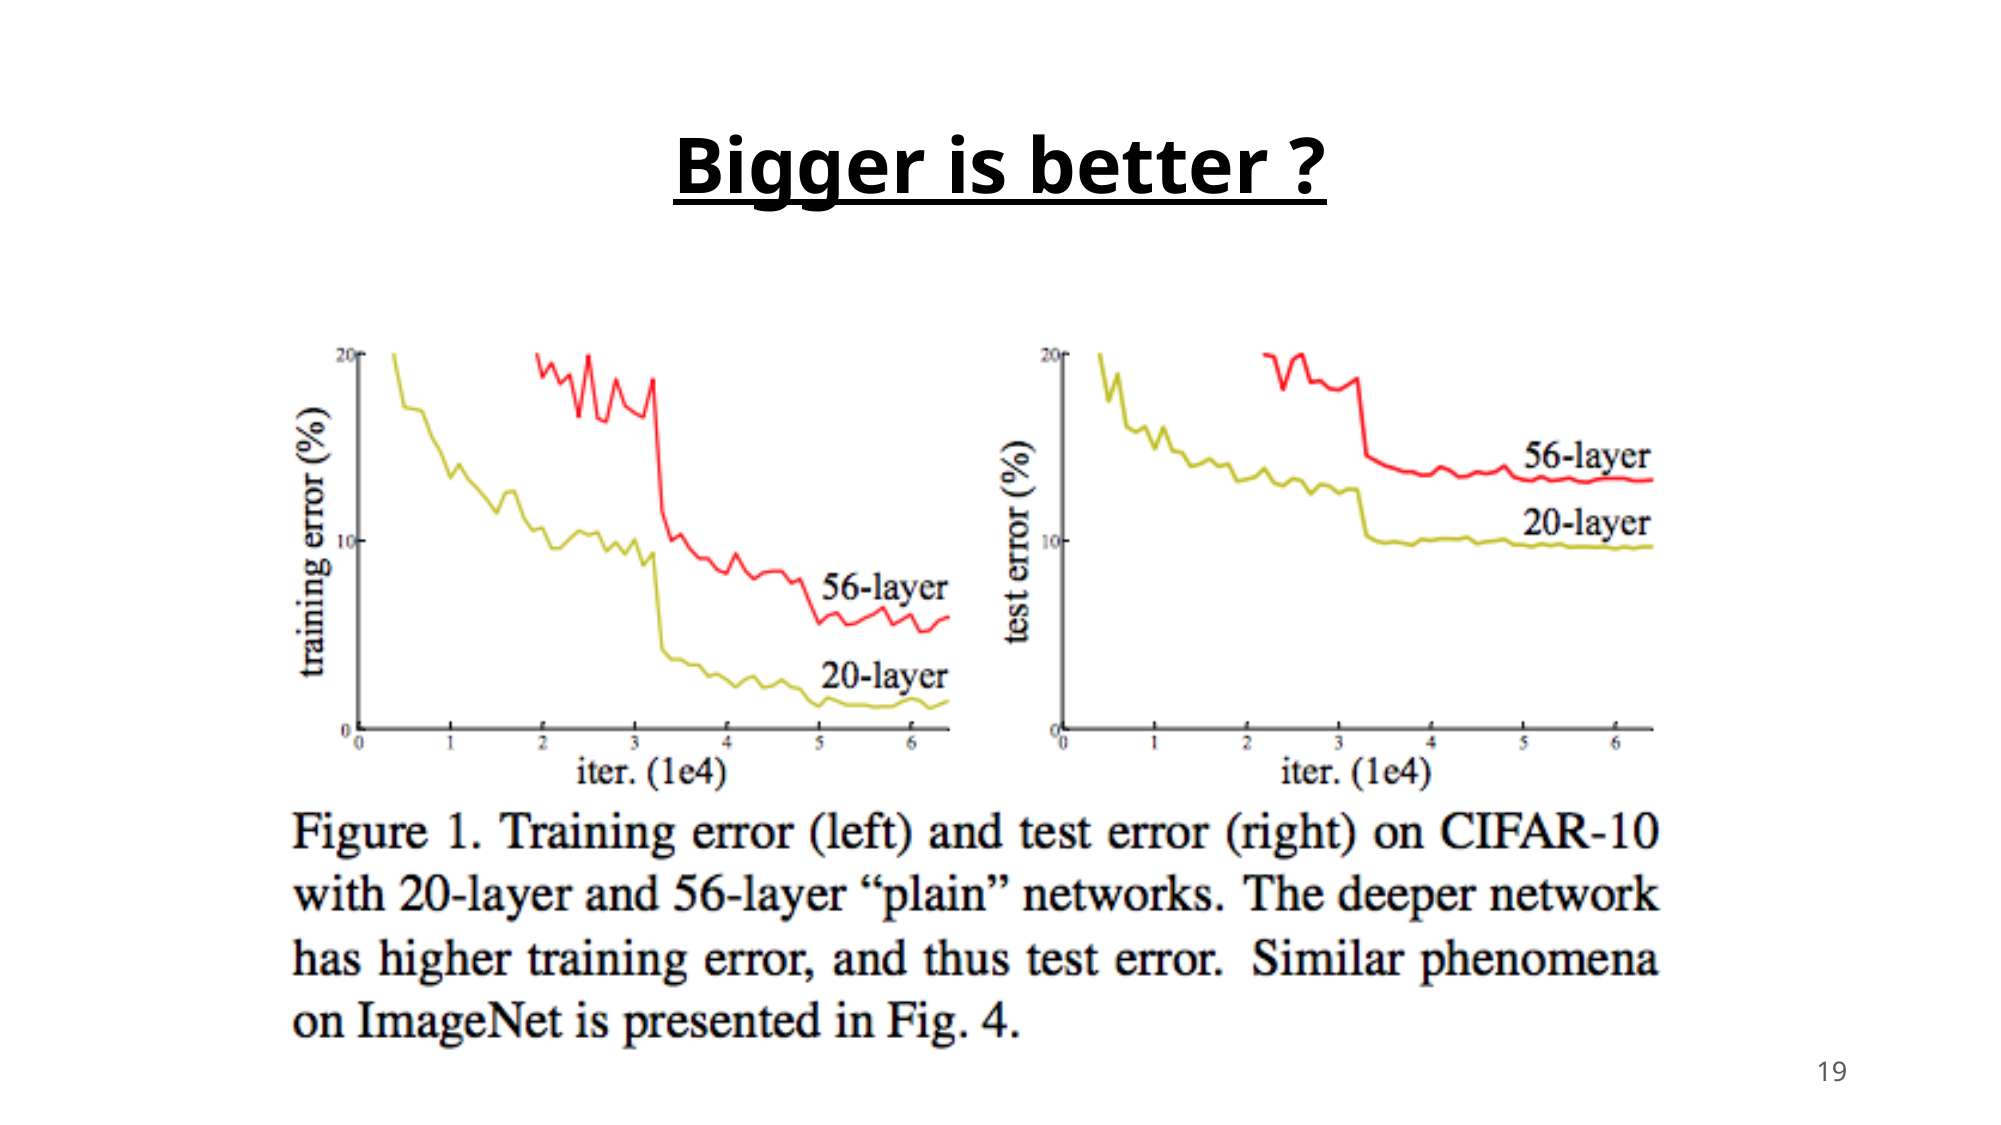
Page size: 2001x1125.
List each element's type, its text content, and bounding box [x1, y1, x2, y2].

title Bigger is better ? [137, 59, 1863, 278]
picture [249, 277, 1715, 1106]
slide_number ‹#› [1718, 1042, 1863, 1103]
